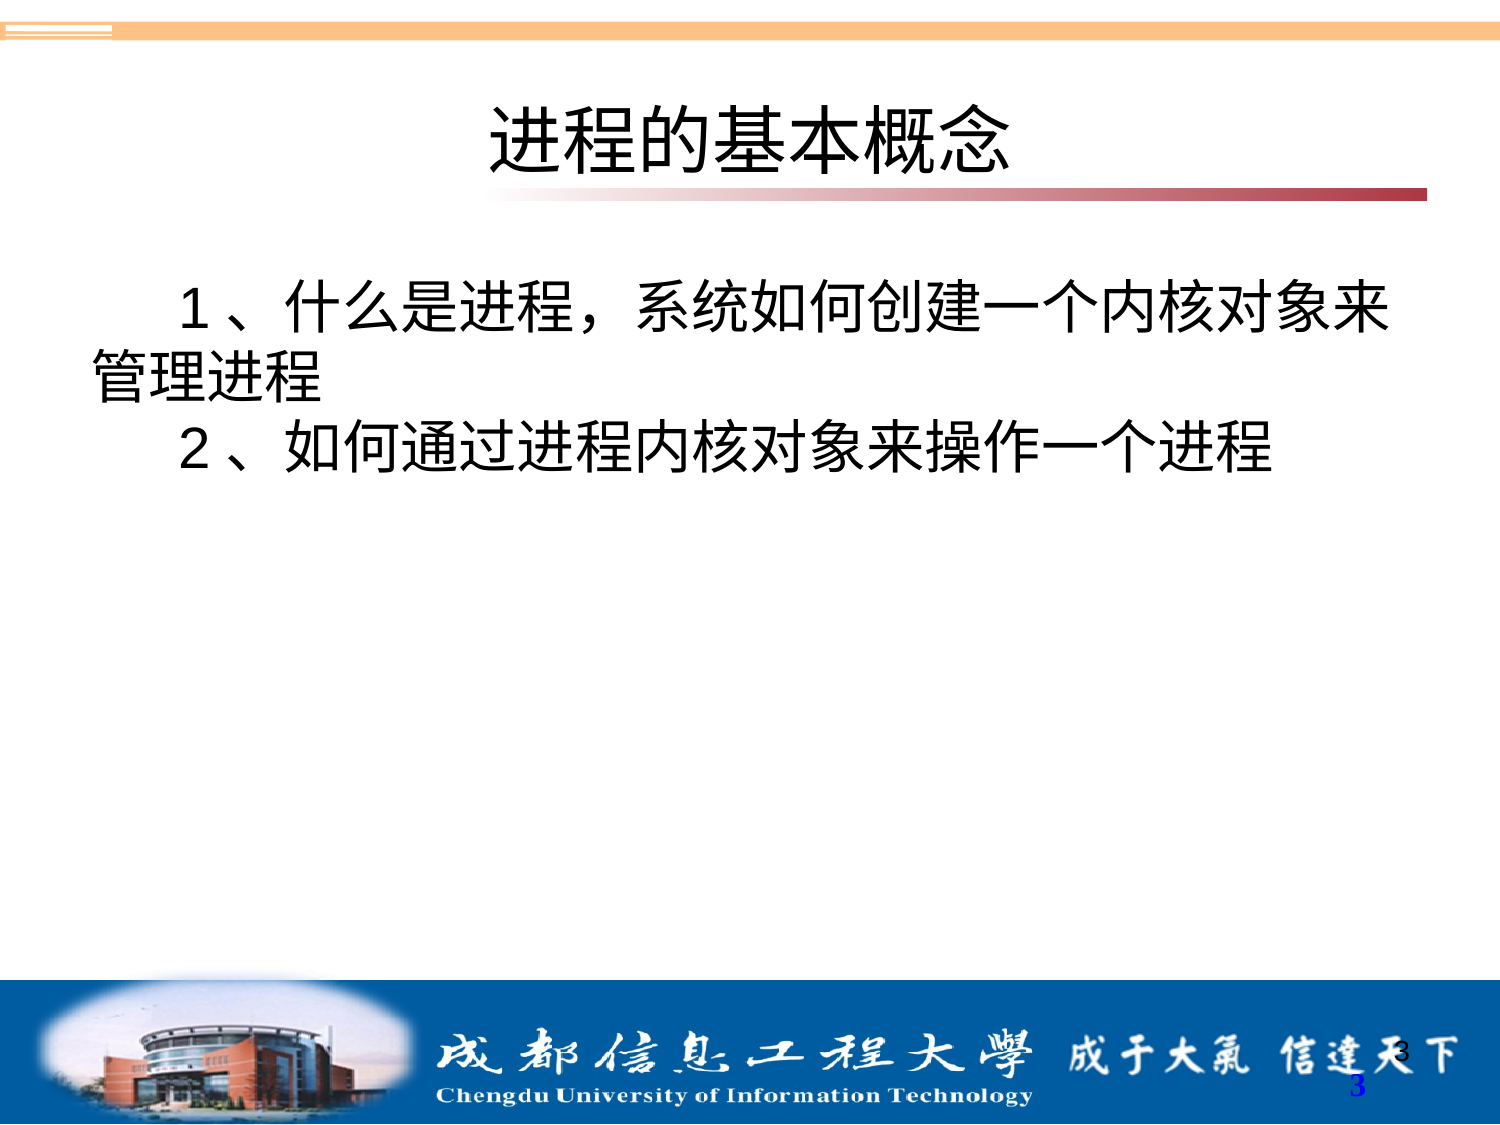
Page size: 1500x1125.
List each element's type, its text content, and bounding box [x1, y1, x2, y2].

list 1、什么是进程，系统如何创建一个内核对象来管理进程 2、如何通过进程内核对象来操作一个进程 [75, 262, 1425, 1005]
picture [0, 957, 1500, 1125]
title 进程的基本概念 [75, 45, 1425, 233]
